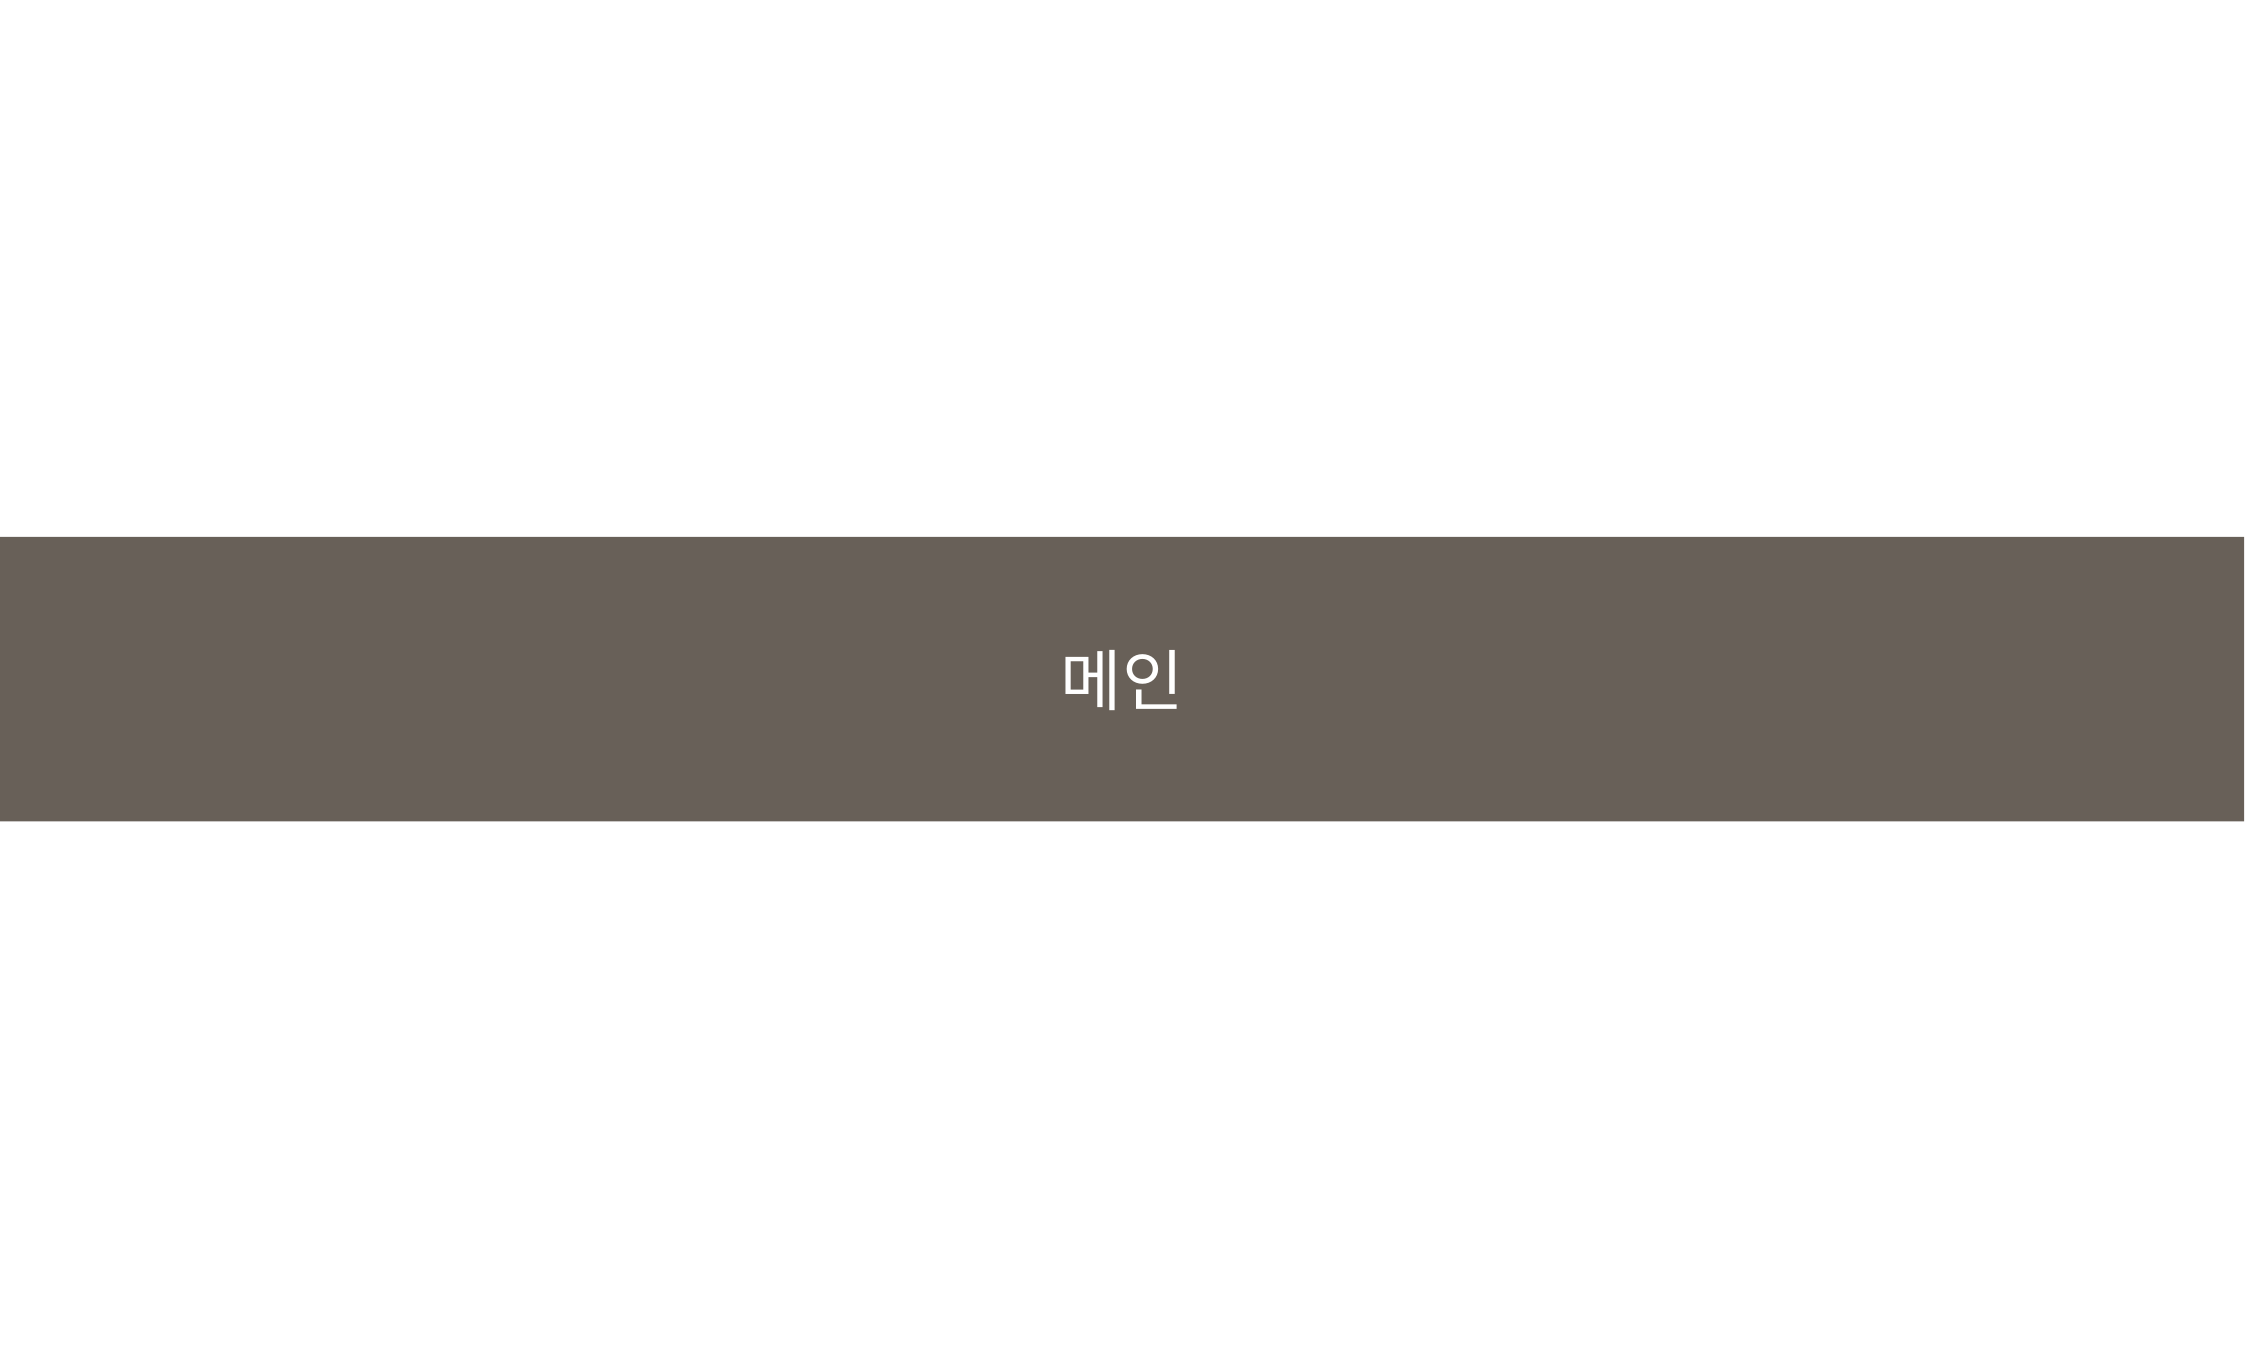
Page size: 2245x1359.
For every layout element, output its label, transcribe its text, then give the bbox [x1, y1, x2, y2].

title 메인 [634, 613, 1610, 745]
